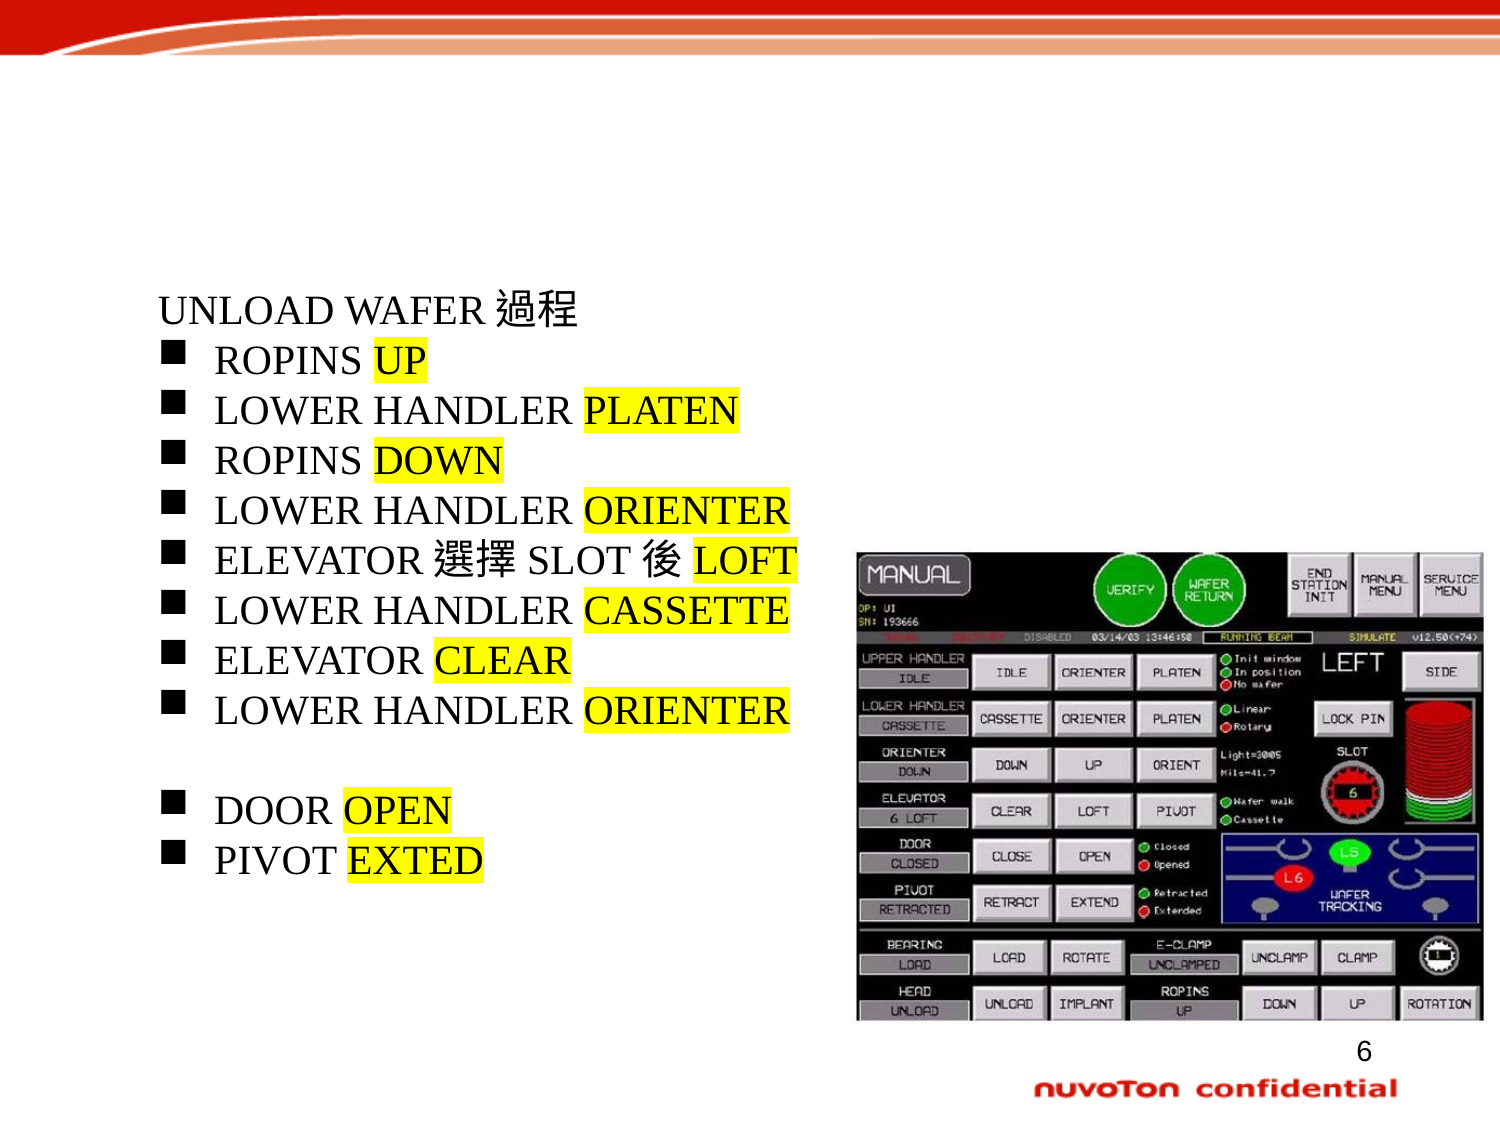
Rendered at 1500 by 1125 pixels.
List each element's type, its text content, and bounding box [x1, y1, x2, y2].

picture [0, 0, 1500, 1125]
slide_number 6 [1074, 1025, 1388, 1100]
text_box UNLOAD WAFER過程 ROPINS UP LOWER HANDLER PLATEN ROPINS DOWN LOWER HANDLER ORIENTER ELEVATOR選擇SLOT後LOFT LOWER HANDLER CASSETTE ELEVATOR CLEAR LOWER HANDLER ORIENTER DOOR OPEN PIVOT EXTED [143, 275, 1363, 1063]
